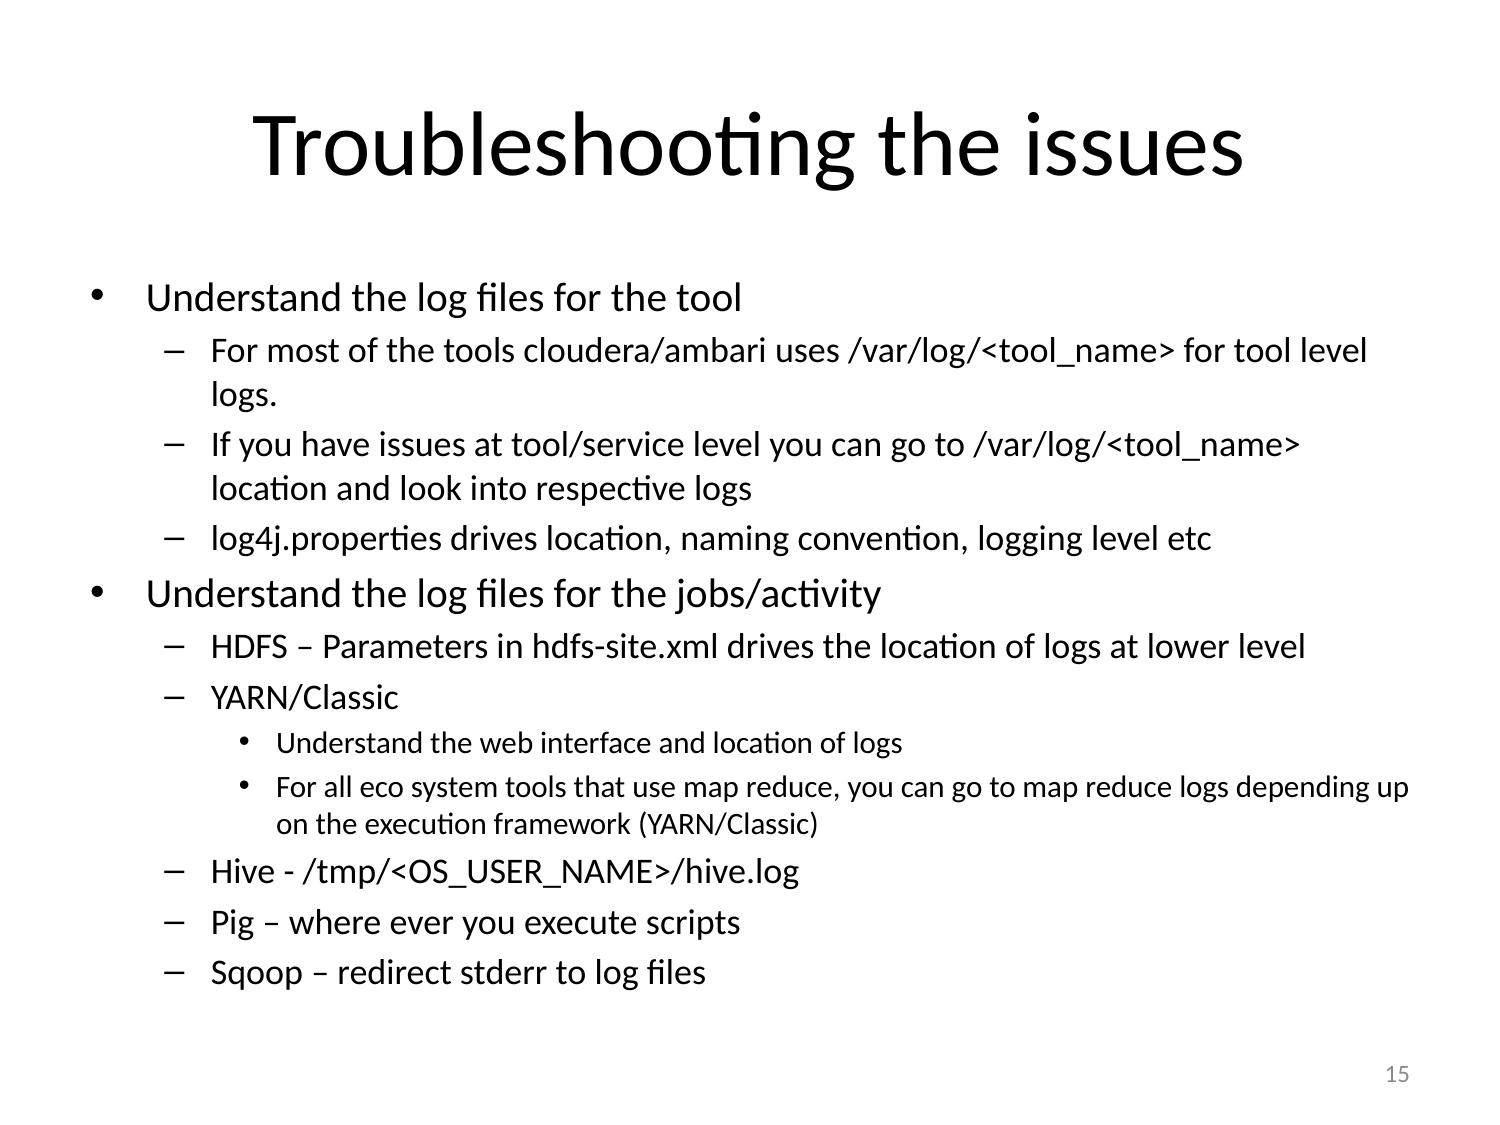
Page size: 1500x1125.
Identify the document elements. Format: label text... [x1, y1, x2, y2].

list Understand the log files for the tool For most of the tools cloudera/ambari uses /var/log/<tool_name> for tool level logs. If you have issues at tool/service level you can go to /var/log/<tool_name> location and look into respective logs log4j.properties drives location, naming convention, logging level etc Understand the log files for the jobs/activity HDFS – Parameters in hdfs-site.xml drives the location of logs at lower level YARN/Classic Understand the web interface and location of logs For all eco system tools that use map reduce, you can go to map reduce logs depending up on the execution framework (YARN/Classic) Hive - /tmp/<OS_USER_NAME>/hive.log Pig – where ever you execute scripts Sqoop – redirect stderr to log files [75, 262, 1425, 1005]
slide_number 15 [1074, 1042, 1425, 1103]
title Troubleshooting the issues [75, 45, 1425, 233]
